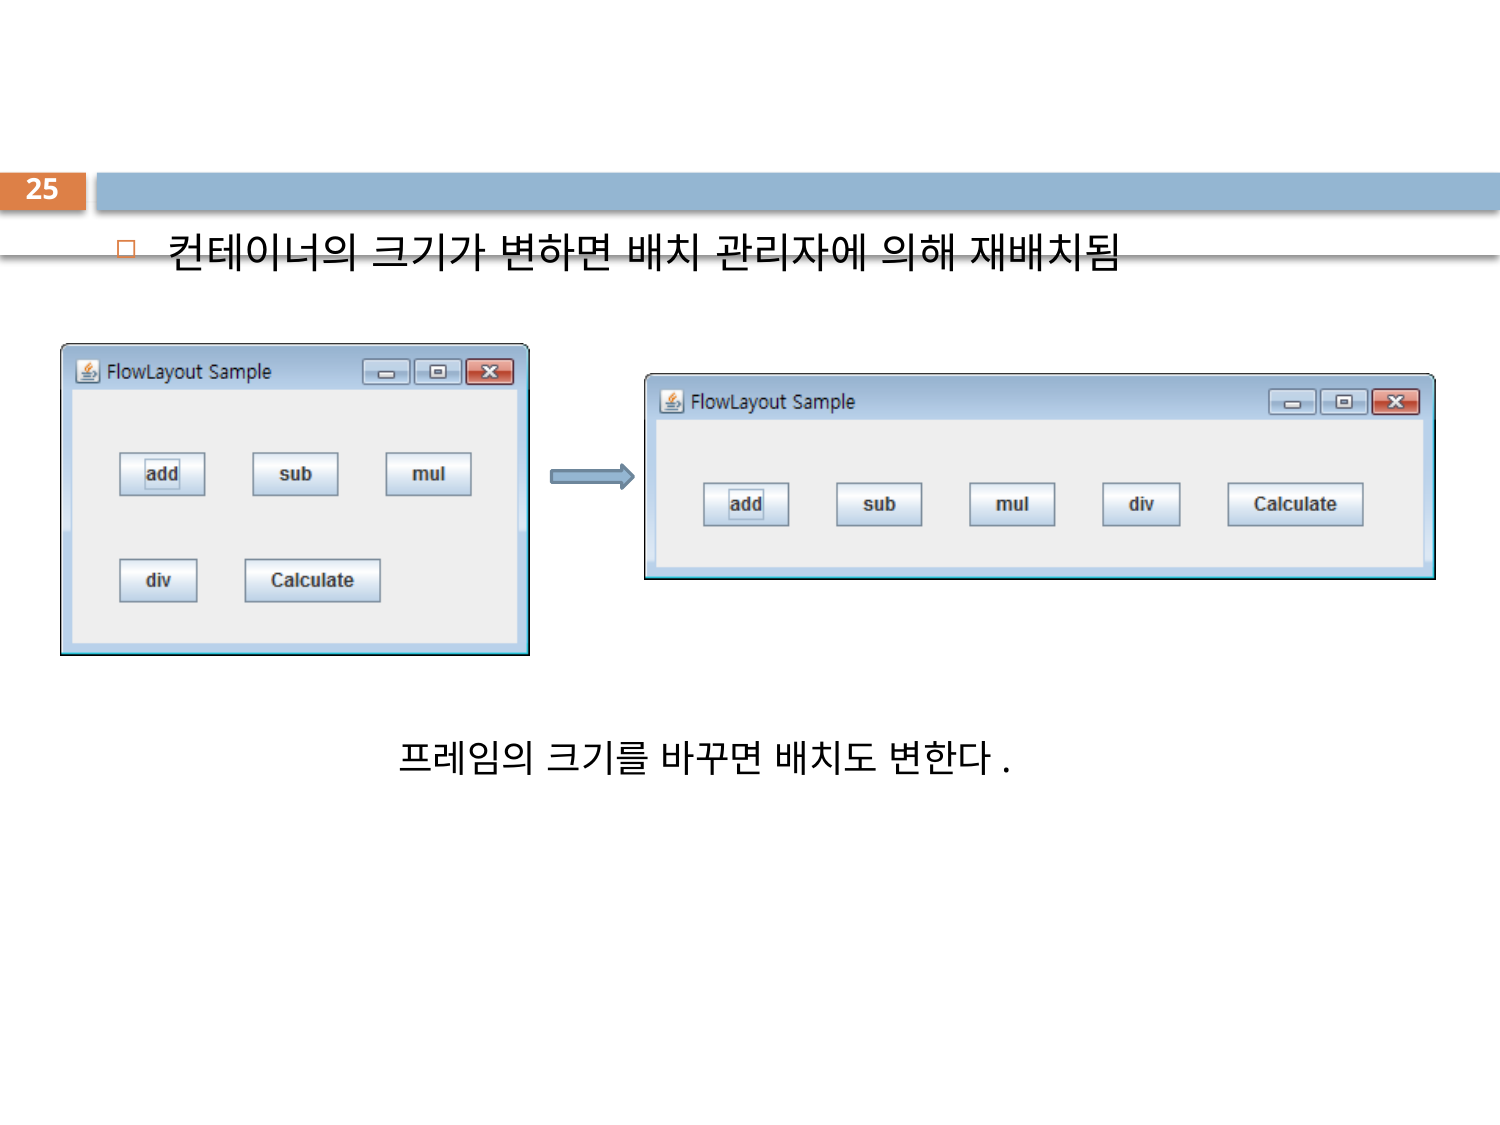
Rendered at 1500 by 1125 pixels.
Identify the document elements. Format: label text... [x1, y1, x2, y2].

slide_number 25 [0, 170, 87, 211]
picture [644, 373, 1436, 581]
list 컨테이너의 크기가 변하면 배치 관리자에 의해 재배치됨 [100, 219, 1438, 1047]
text_box [549, 463, 635, 490]
text_box 프레임의 크기를 바꾸면 배치도 변한다. [383, 727, 1161, 788]
picture [60, 343, 530, 657]
